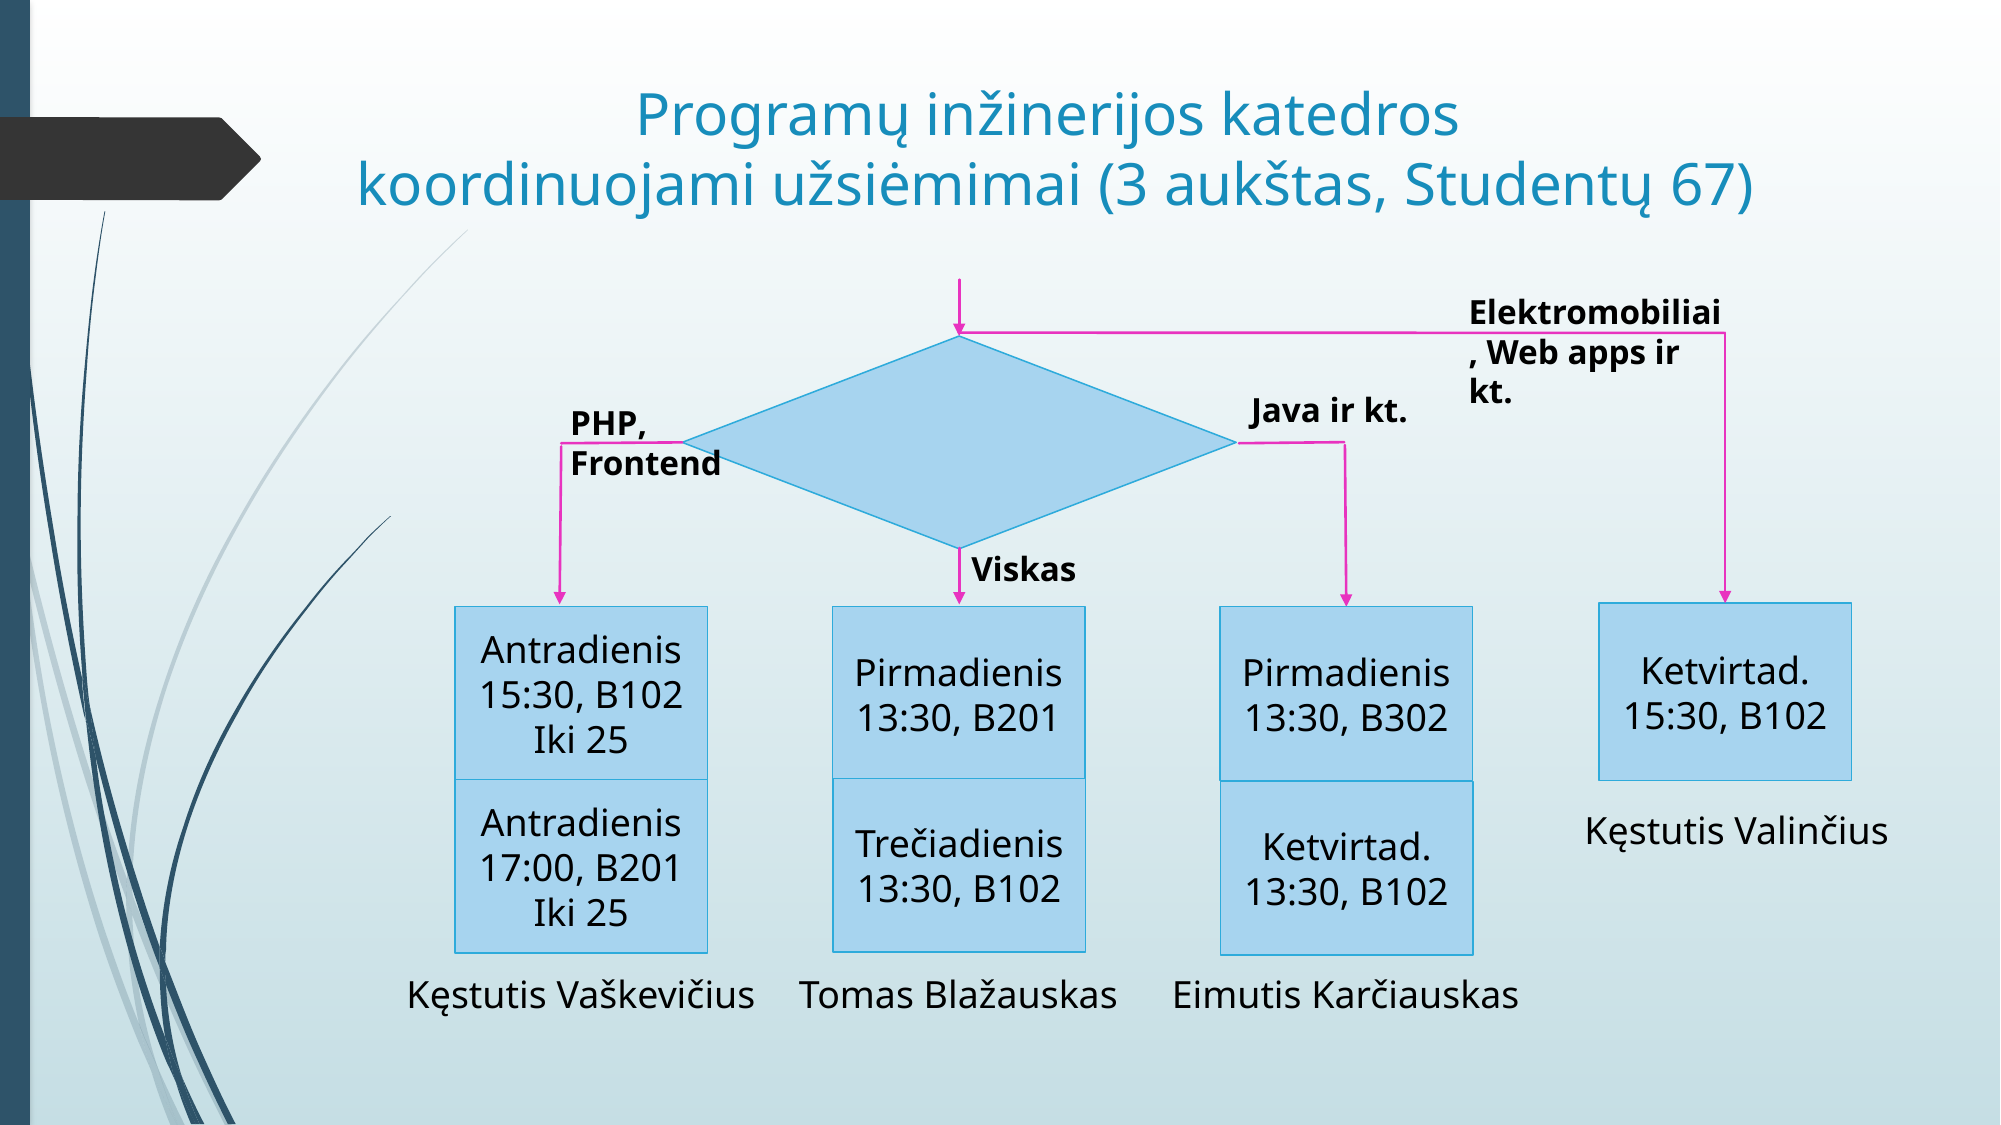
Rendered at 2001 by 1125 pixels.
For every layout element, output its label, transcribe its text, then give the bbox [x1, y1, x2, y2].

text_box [389, 279, 1911, 1025]
title Programų inžinerijos katedros koordinuojami užsiėmimai (3 aukštas, Studentų 67) [324, 69, 1787, 280]
